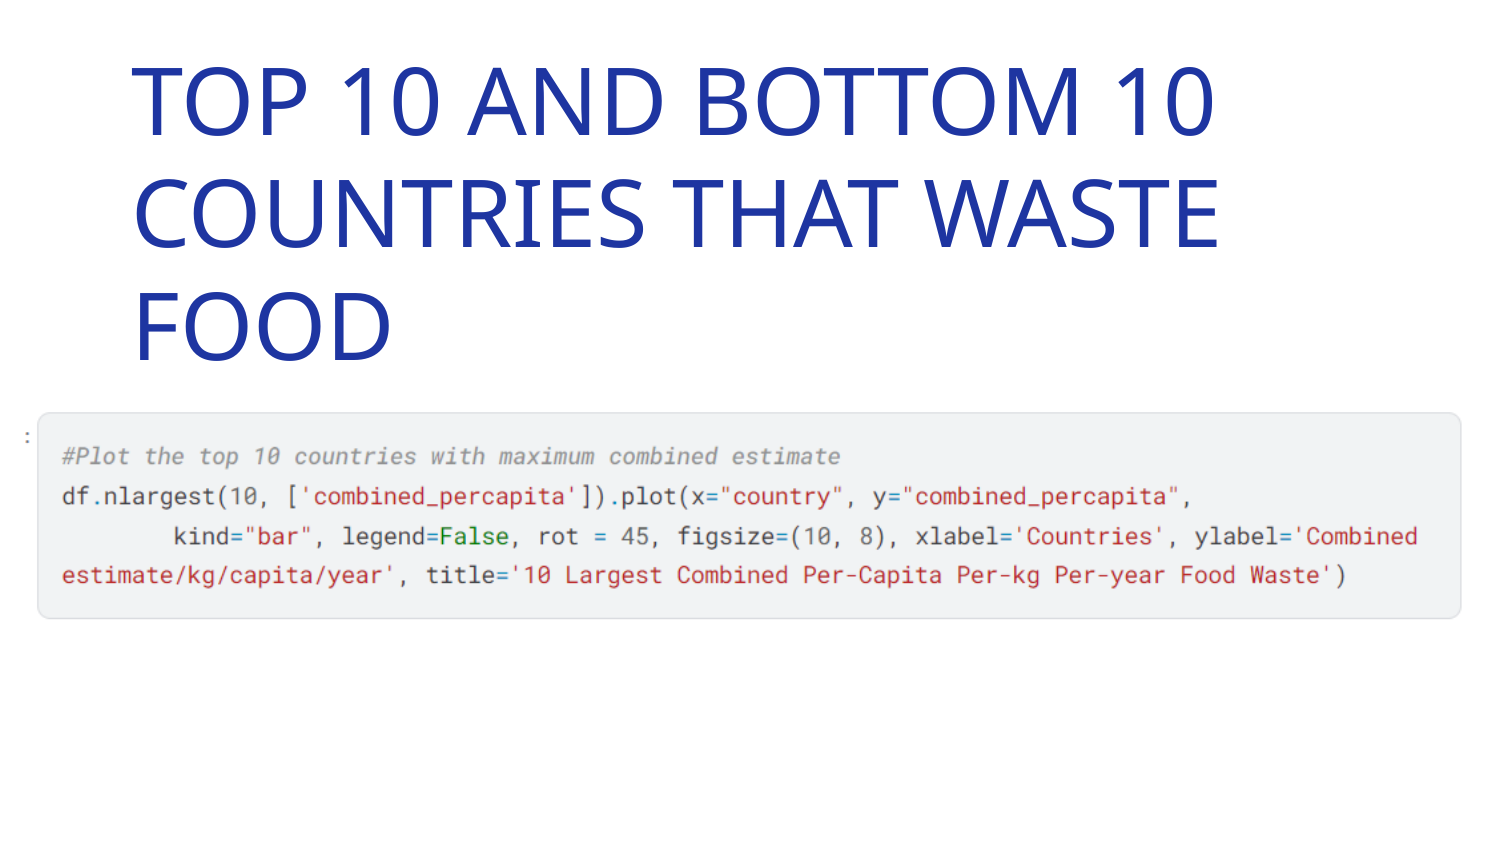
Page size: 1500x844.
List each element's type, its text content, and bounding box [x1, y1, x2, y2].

picture [24, 403, 1476, 634]
title TOP 10 AND BOTTOM 10 COUNTRIES THAT WASTE FOOD [116, 41, 1462, 379]
